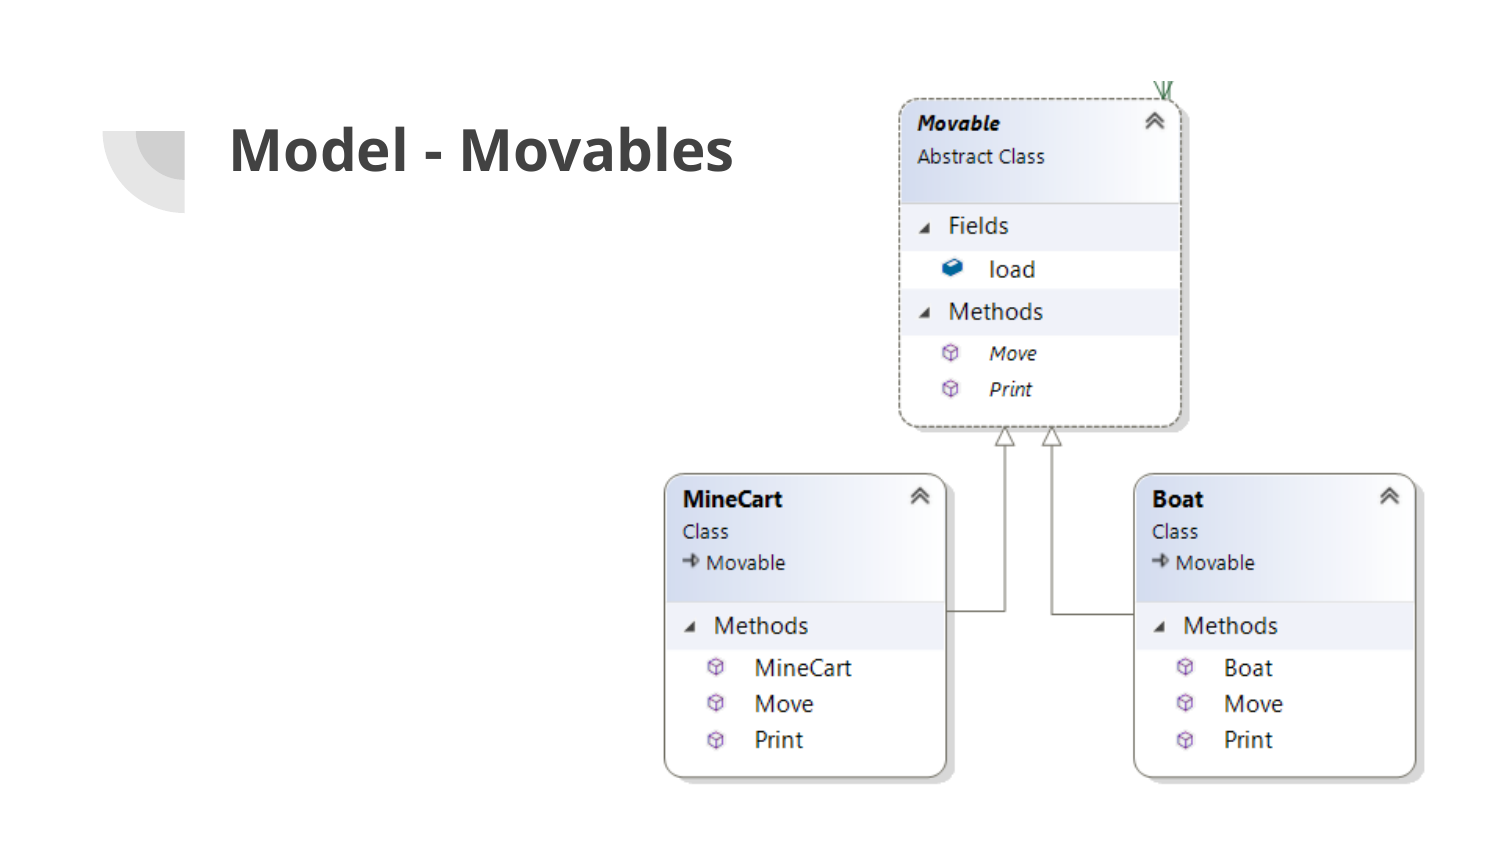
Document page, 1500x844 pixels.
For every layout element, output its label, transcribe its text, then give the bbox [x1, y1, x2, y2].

picture [628, 80, 1459, 804]
title Model - Movables [213, 98, 623, 263]
